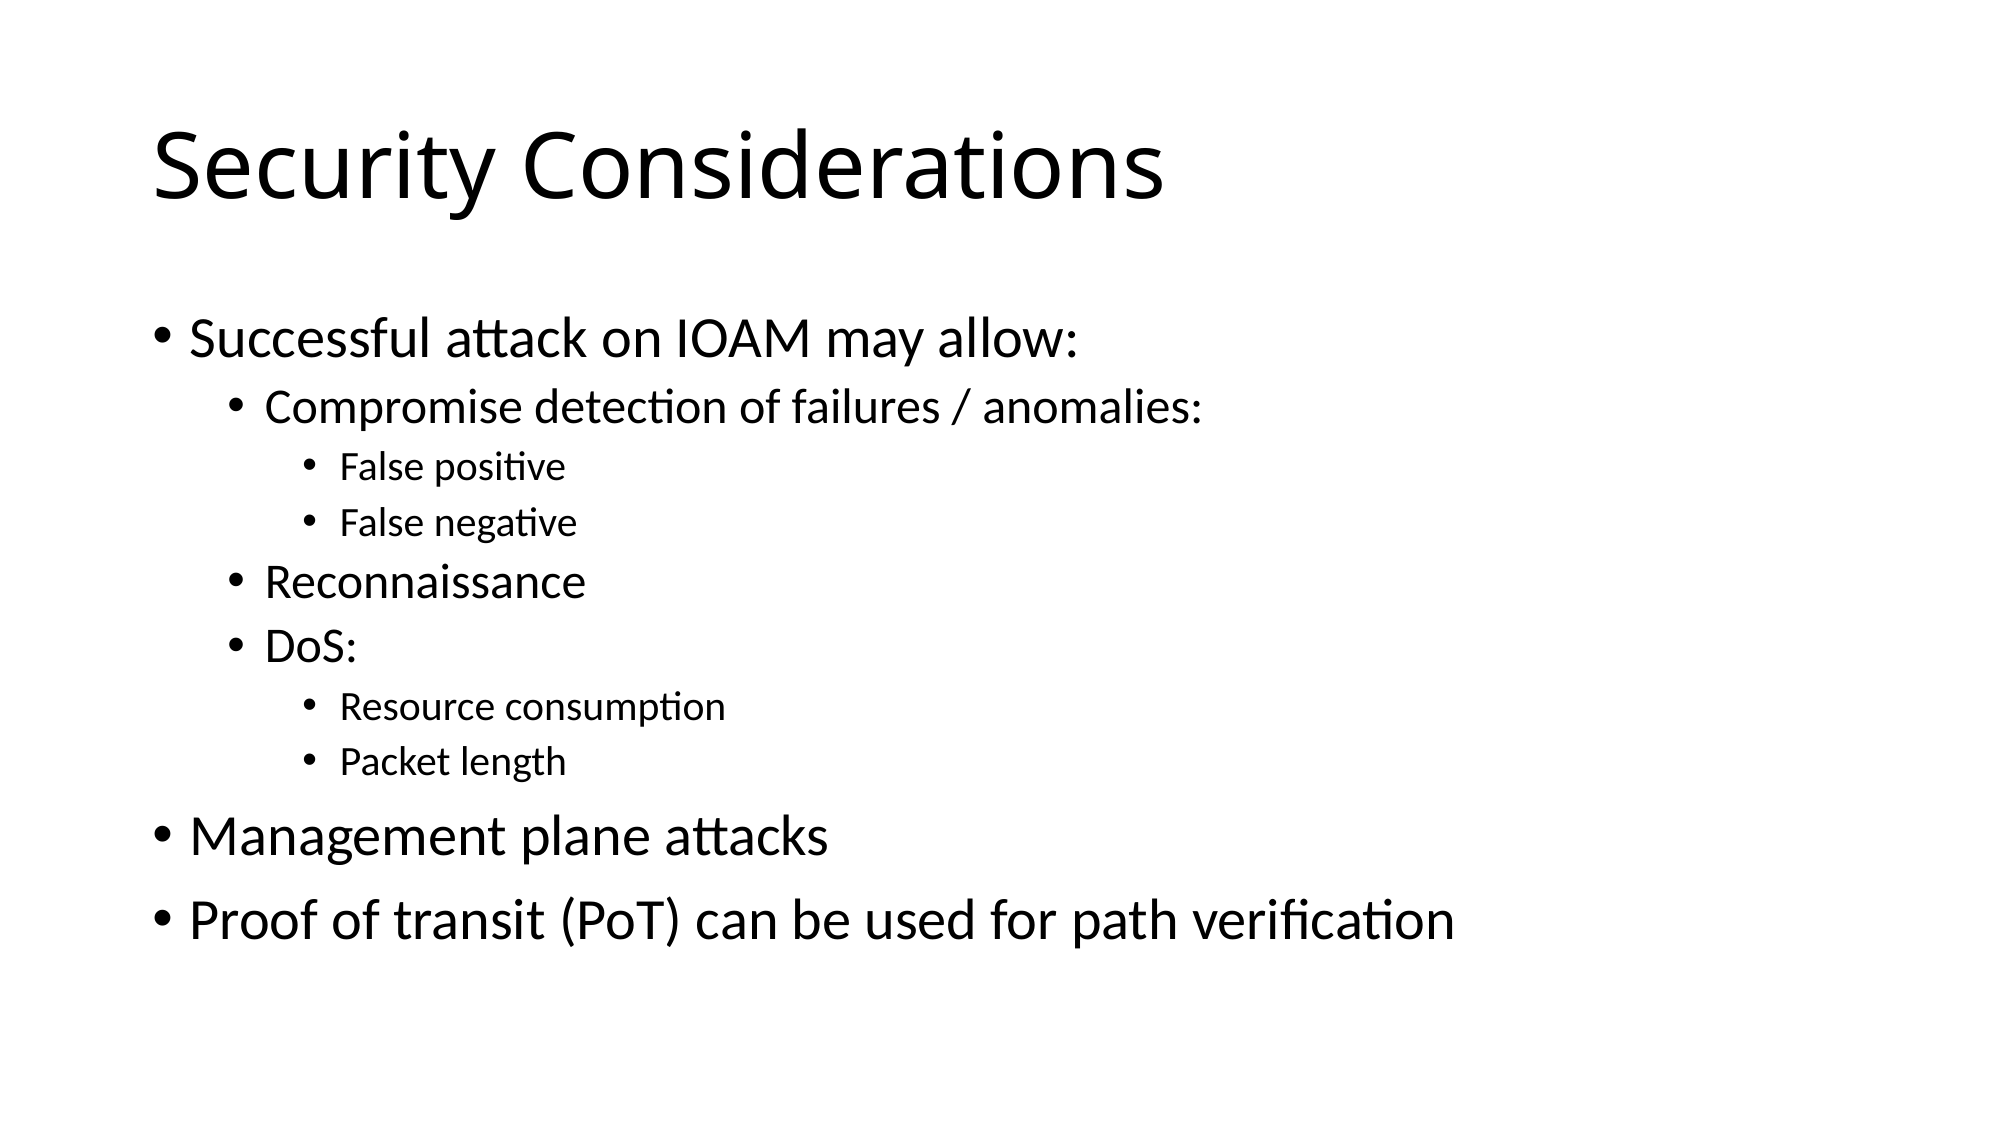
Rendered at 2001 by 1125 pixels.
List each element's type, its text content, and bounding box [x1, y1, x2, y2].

list Successful attack on IOAM may allow: Compromise detection of failures / anomalies: False positive False negative Reconnaissance DoS: Resource consumption Packet length Management plane attacks Proof of transit (PoT) can be used for path verification [137, 299, 1863, 1014]
title Security Considerations [137, 59, 1863, 278]
